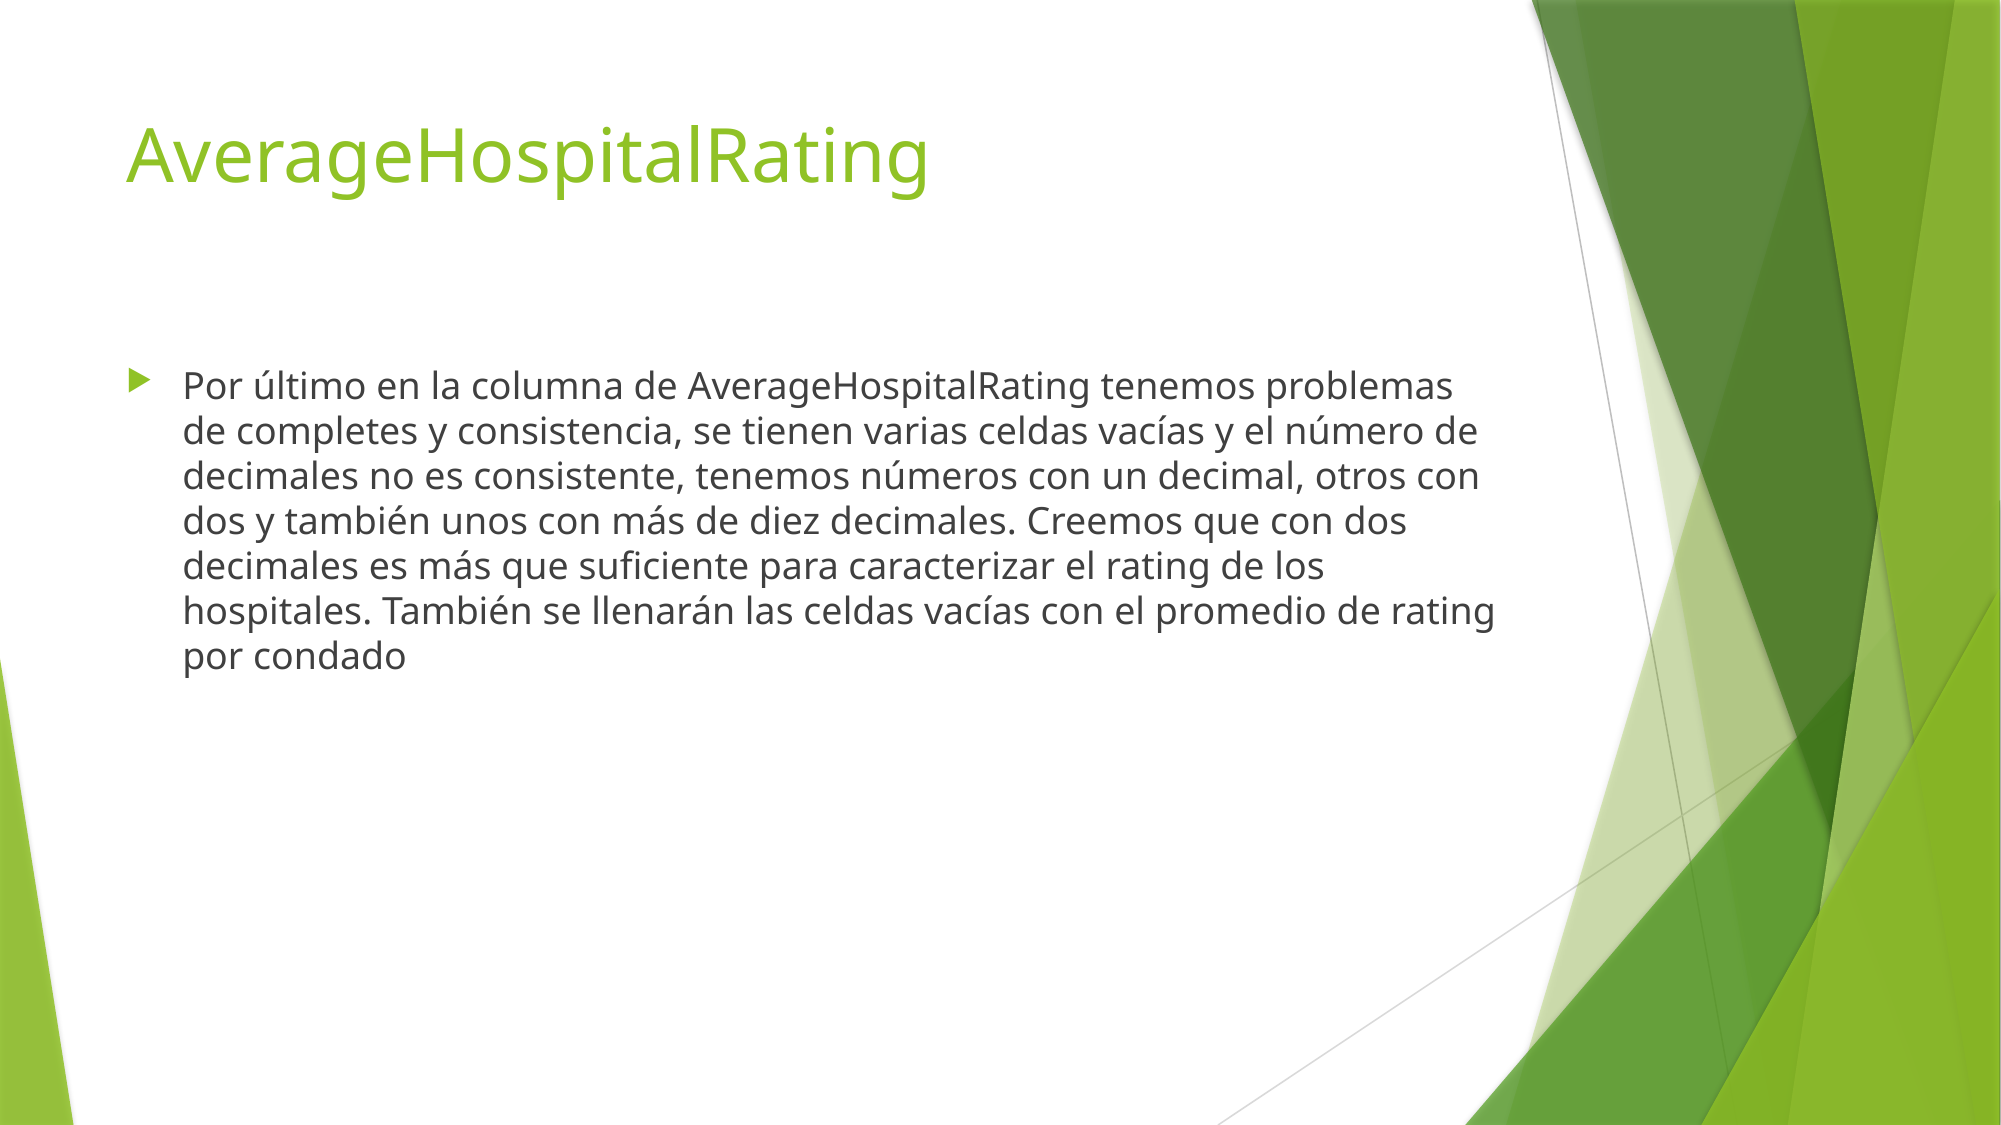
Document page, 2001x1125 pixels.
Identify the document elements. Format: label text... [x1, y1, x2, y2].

list Por último en la columna de AverageHospitalRating tenemos problemas de completes y consistencia, se tienen varias celdas vacías y el número de decimales no es consistente, tenemos números con un decimal, otros con dos y también unos con más de diez decimales. Creemos que con dos decimales es más que suficiente para caracterizar el rating de los hospitales. También se llenarán las celdas vacías con el promedio de rating por condado [111, 354, 1522, 992]
title AverageHospitalRating [111, 99, 1522, 317]
